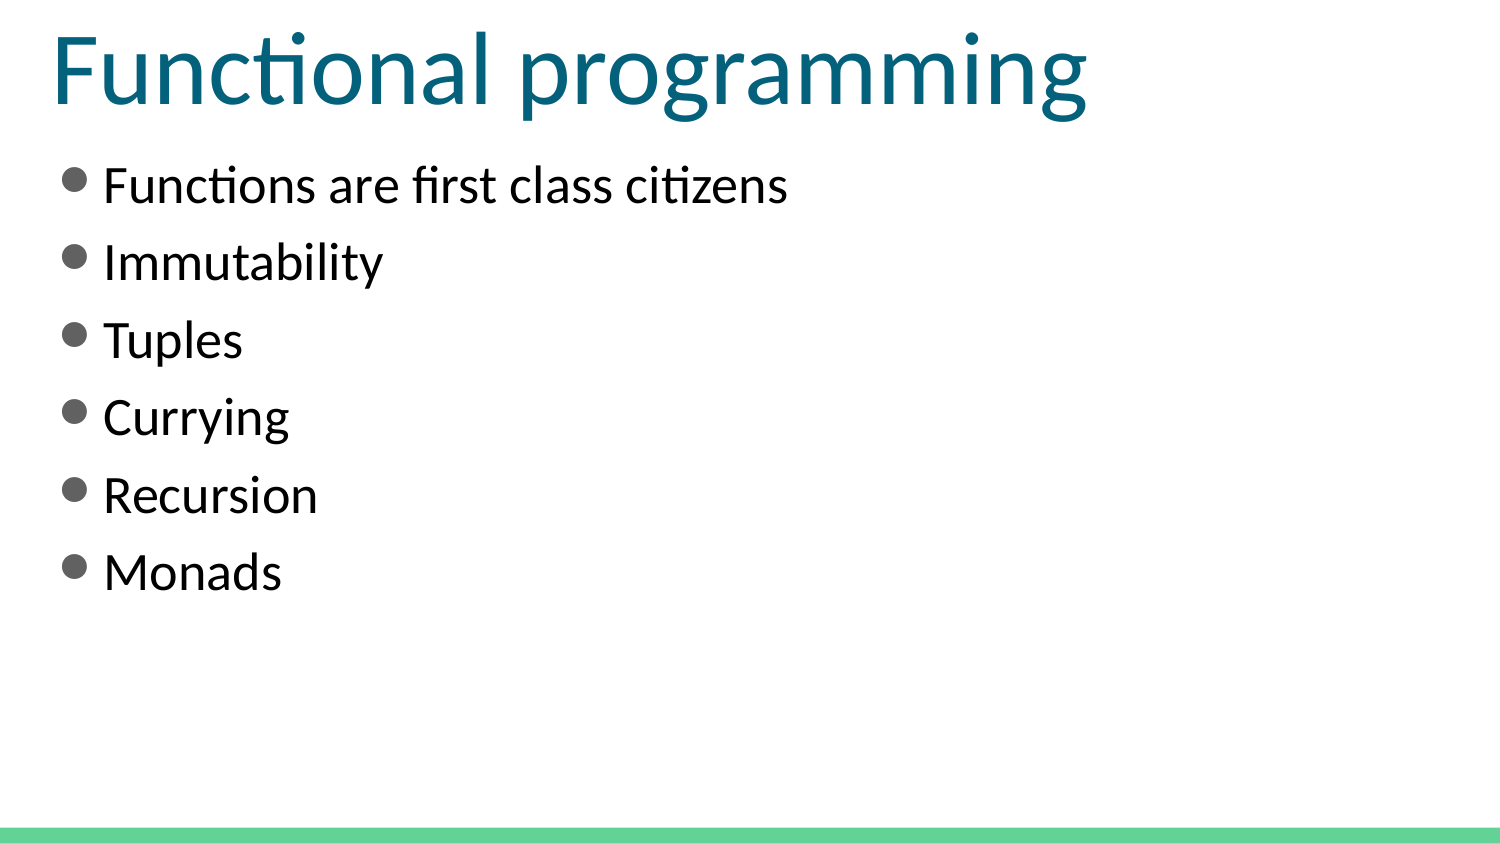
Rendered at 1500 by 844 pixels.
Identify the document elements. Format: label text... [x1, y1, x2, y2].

title Functional programming [51, 54, 1449, 126]
list Functions are first class citizens Immutability Tuples Currying Recursion Monads [51, 141, 1449, 563]
